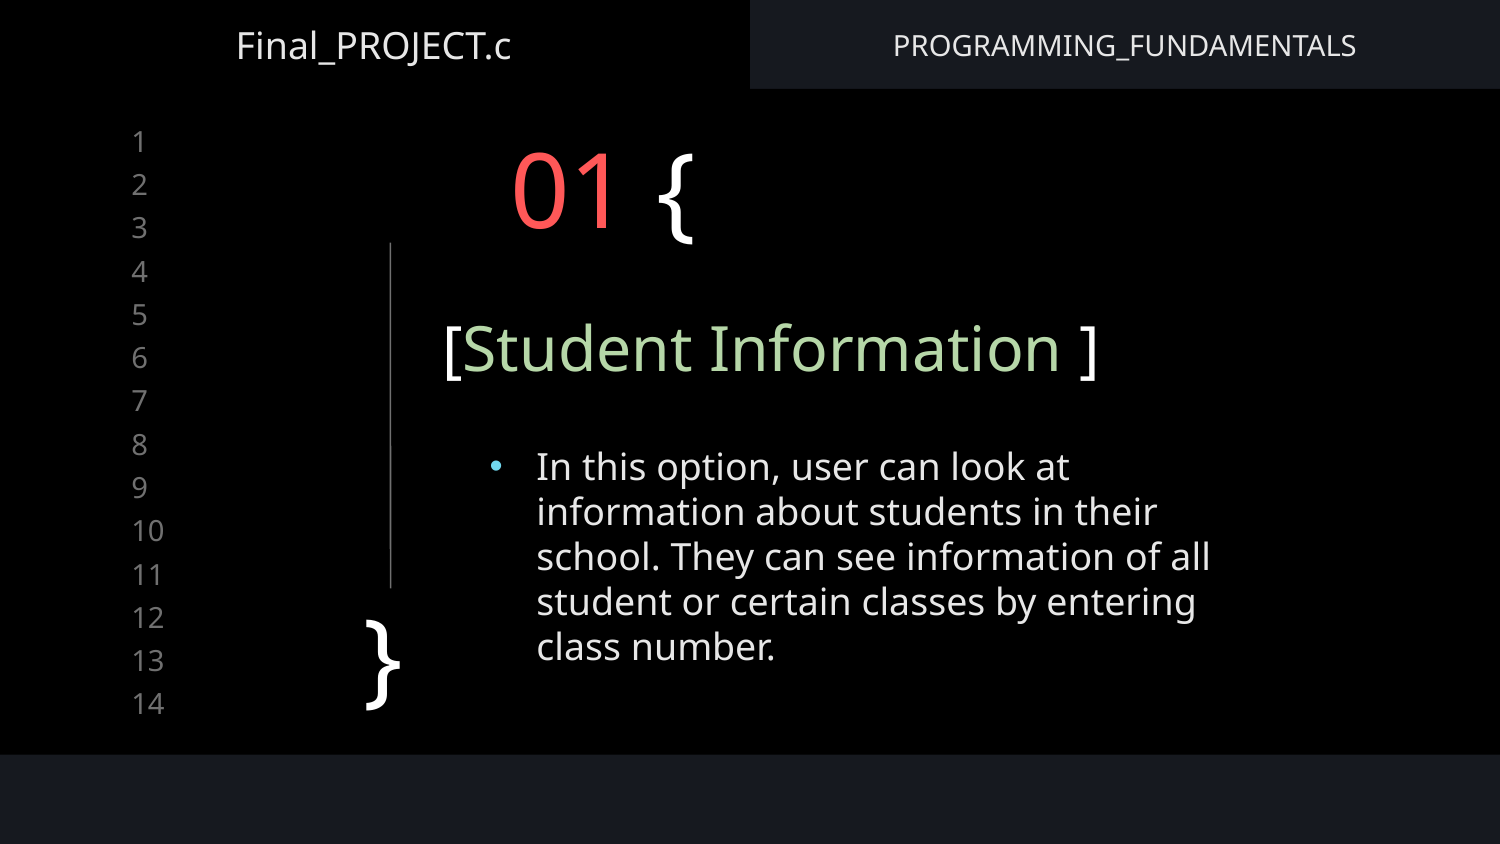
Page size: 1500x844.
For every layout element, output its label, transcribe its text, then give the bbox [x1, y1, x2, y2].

subtitle PROGRAMMING_FUNDAMENTALS [750, 15, 1500, 74]
subtitle Final_PROJECT.c [0, 15, 749, 74]
title 01 { [427, 96, 779, 278]
text_box } [348, 588, 432, 717]
subtitle In this option, user can look at information about students in their school. They can see information of all student or certain classes by entering class number. [489, 491, 1289, 620]
title [Student Information ] [427, 302, 1310, 391]
